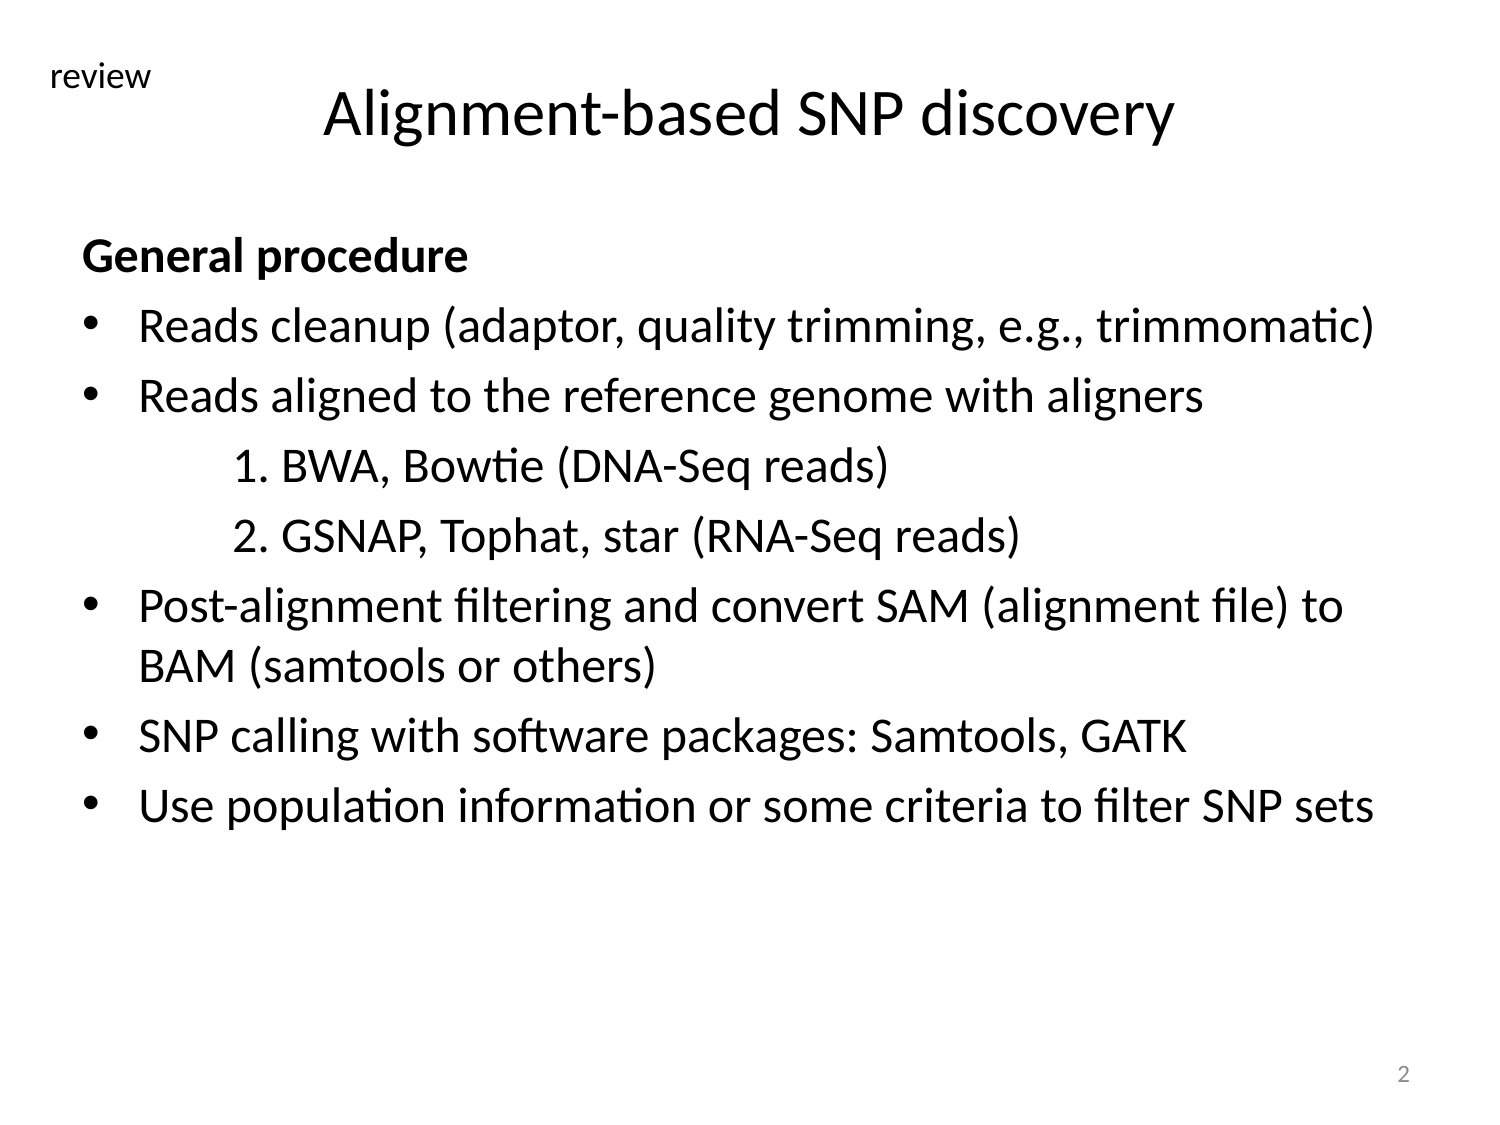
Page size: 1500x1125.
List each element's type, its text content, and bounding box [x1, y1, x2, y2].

text_box review [35, 43, 167, 104]
title Alignment-based SNP discovery [75, 45, 1425, 172]
slide_number 2 [1074, 1042, 1425, 1103]
list General procedure Reads cleanup (adaptor, quality trimming, e.g., trimmomatic) Reads aligned to the reference genome with aligners 1. BWA, Bowtie (DNA-Seq reads) 2. GSNAP, Tophat, star (RNA-Seq reads) Post-alignment filtering and convert SAM (alignment file) to BAM (samtools or others) SNP calling with software packages: Samtools, GATK Use population information or some criteria to filter SNP sets [67, 215, 1418, 1022]
